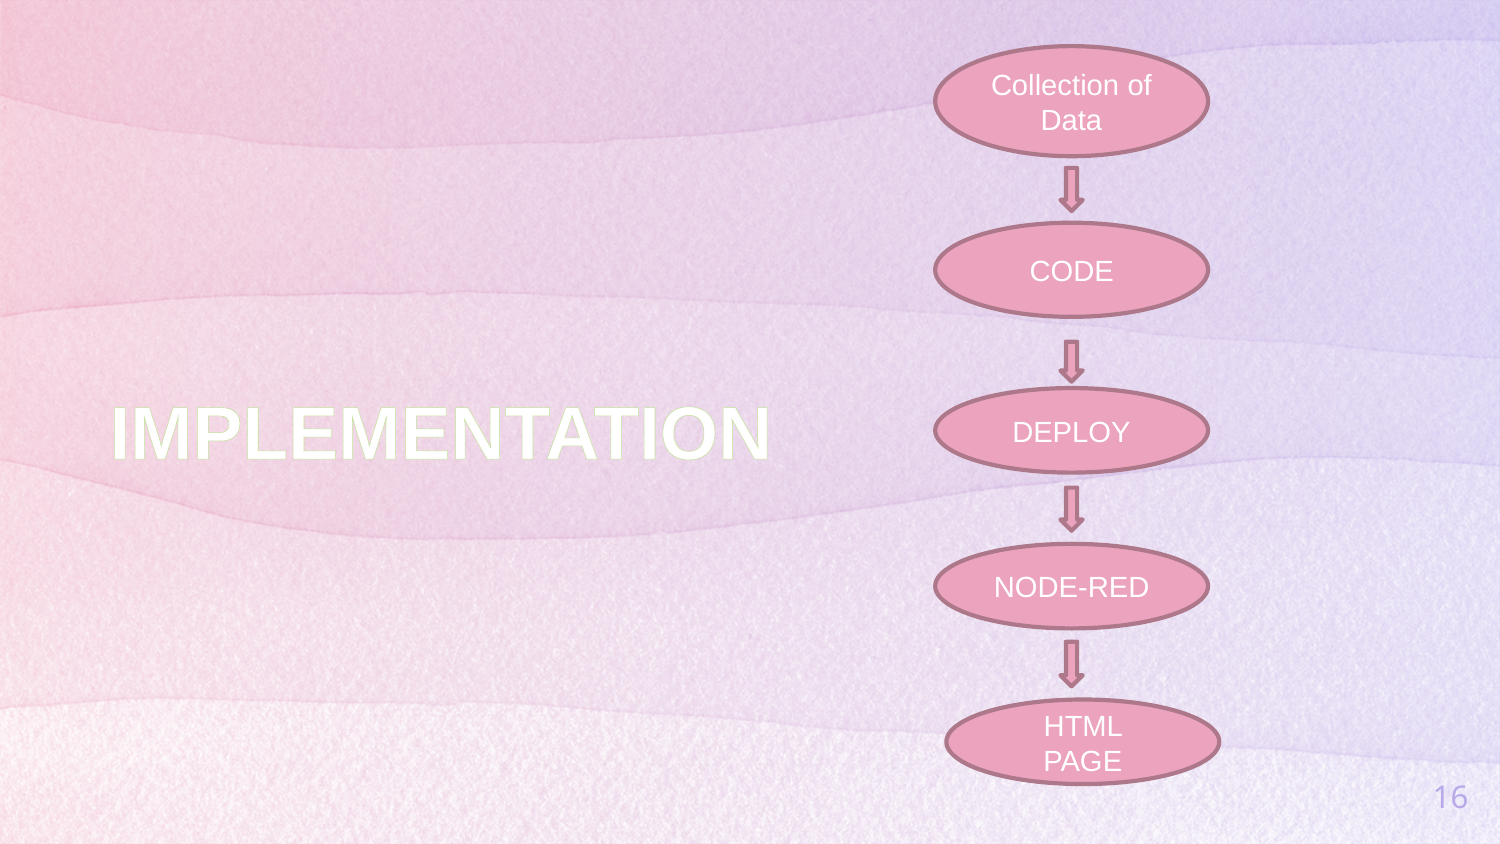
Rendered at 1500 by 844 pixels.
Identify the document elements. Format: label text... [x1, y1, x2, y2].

text_box IMPLEMENTATION [58, 376, 824, 482]
text_box [1058, 639, 1085, 689]
text_box HTML PAGE [944, 697, 1222, 787]
text_box [1058, 165, 1085, 214]
text_box [1058, 339, 1085, 384]
text_box DEPLOY [933, 385, 1211, 475]
text_box NODE-RED [933, 541, 1211, 631]
text_box Collection of Data [933, 44, 1211, 159]
picture [0, 0, 1500, 844]
slide_number 16 [1378, 766, 1469, 832]
text_box [1058, 485, 1085, 533]
text_box CODE [933, 220, 1211, 319]
